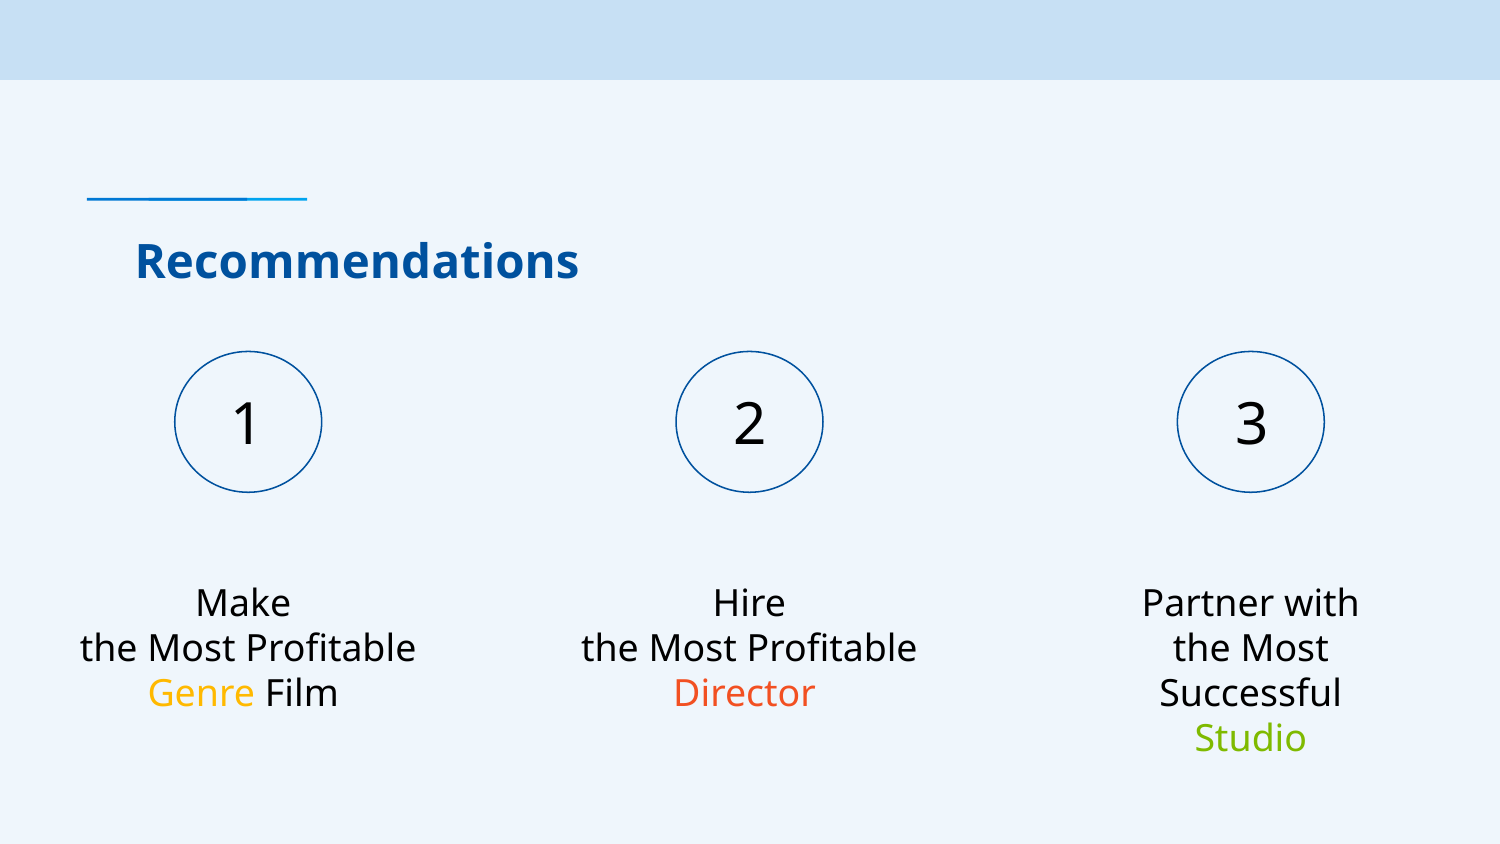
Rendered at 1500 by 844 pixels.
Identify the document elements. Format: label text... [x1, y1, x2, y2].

text_box Make the Most Profitable Genre Film [61, 564, 436, 730]
text_box 2 [704, 371, 796, 472]
text_box [676, 351, 823, 493]
text_box 3 [1206, 371, 1298, 472]
title Recommendations [119, 216, 1381, 305]
text_box Partner with the Most Successful Studio [1063, 564, 1438, 775]
text_box Hire the Most Profitable Director [562, 564, 937, 730]
text_box [1177, 351, 1325, 493]
text_box 1 [201, 371, 293, 472]
text_box [174, 351, 322, 493]
